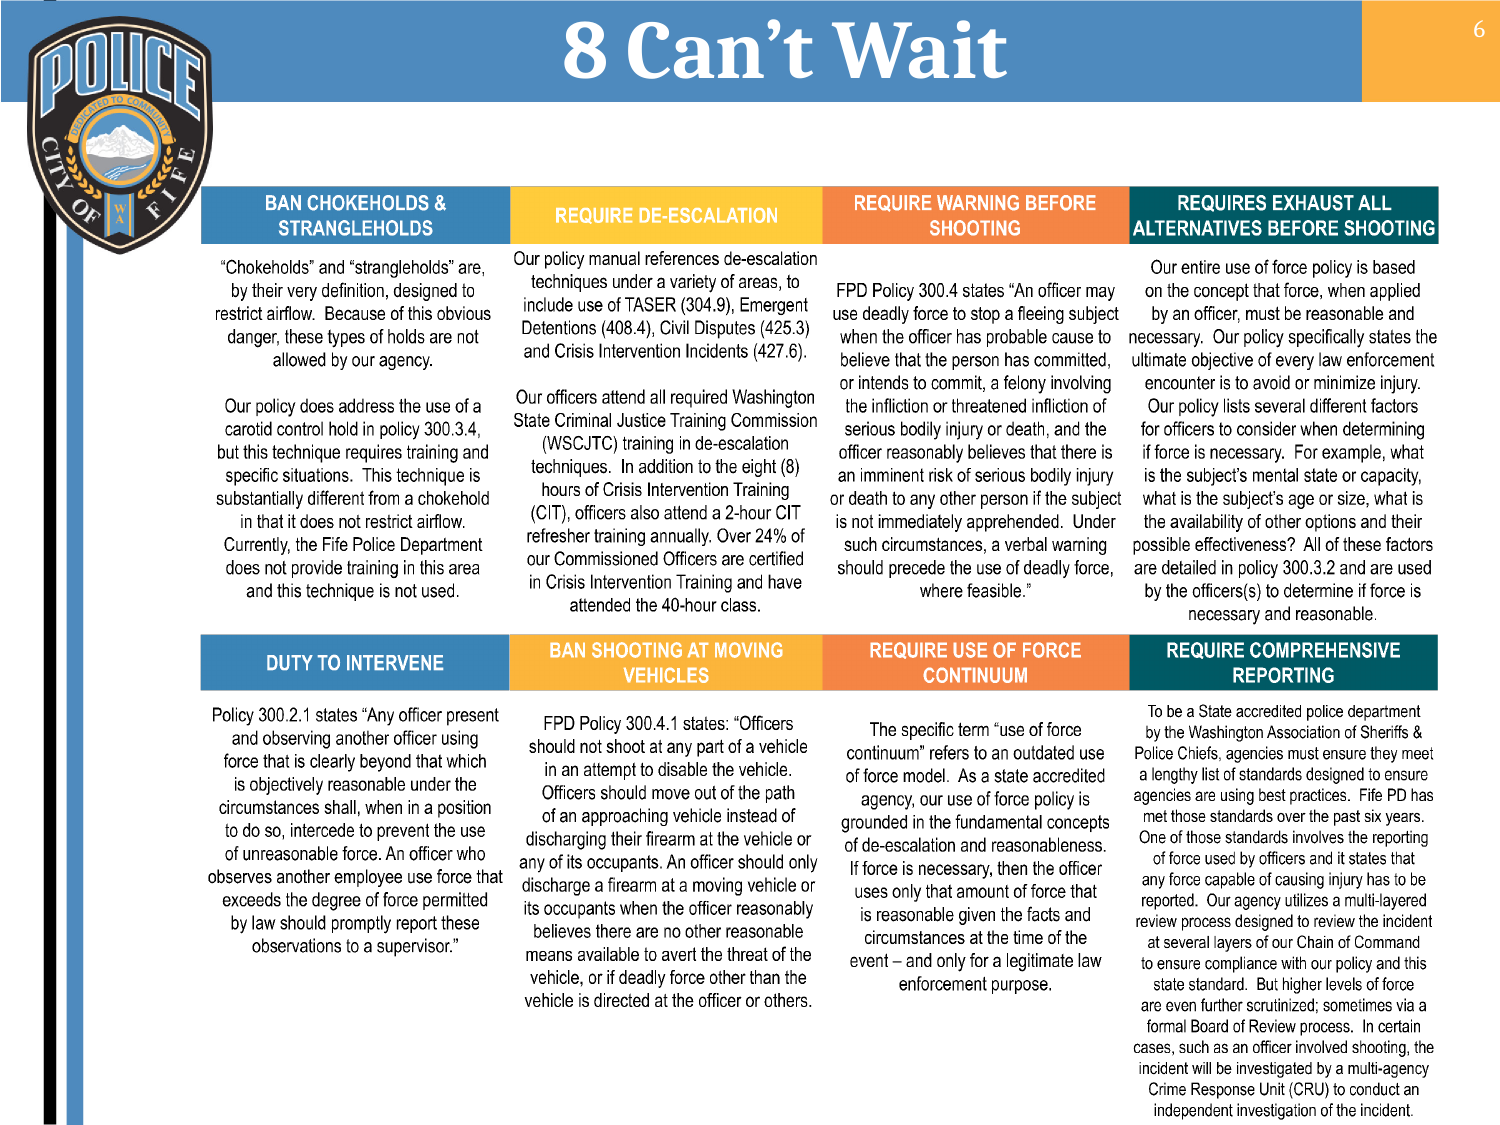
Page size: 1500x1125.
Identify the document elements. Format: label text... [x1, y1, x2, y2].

title 8 Can’t Wait [208, 0, 1361, 104]
picture [0, 0, 1500, 1125]
text_box 6 [1359, 5, 1500, 51]
picture [1361, 0, 1500, 5]
